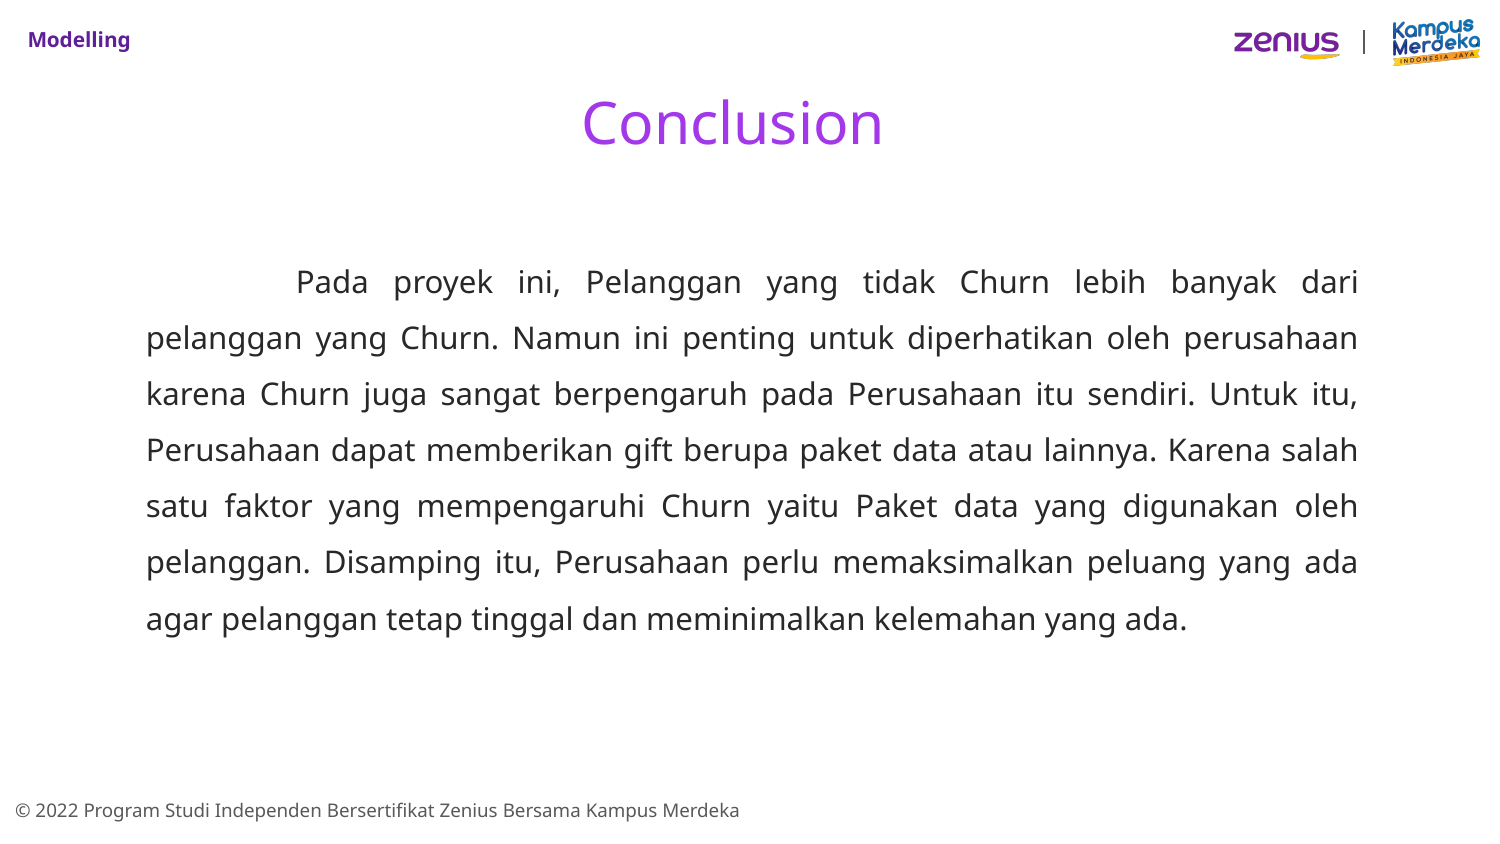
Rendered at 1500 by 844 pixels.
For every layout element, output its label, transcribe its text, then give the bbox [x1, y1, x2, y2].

list Pada proyek ini, Pelanggan yang tidak Churn lebih banyak dari pelanggan yang Churn. Namun ini penting untuk diperhatikan oleh perusahaan karena Churn juga sangat berpengaruh pada Perusahaan itu sendiri. Untuk itu, Perusahaan dapat memberikan gift berupa paket data atau lainnya. Karena salah satu faktor yang mempengaruhi Churn yaitu Paket data yang digunakan oleh pelanggan. Disamping itu, Perusahaan perlu memaksimalkan peluang yang ada agar pelanggan tetap tinggal dan meminimalkan kelemahan yang ada. [130, 228, 1376, 688]
text_box Modelling [12, 14, 1011, 65]
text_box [1230, 15, 1480, 69]
title Conclusion [37, 54, 1430, 189]
text_box © 2022 Program Studi Independen Bersertifikat Zenius Bersama Kampus Merdeka [0, 787, 1468, 833]
